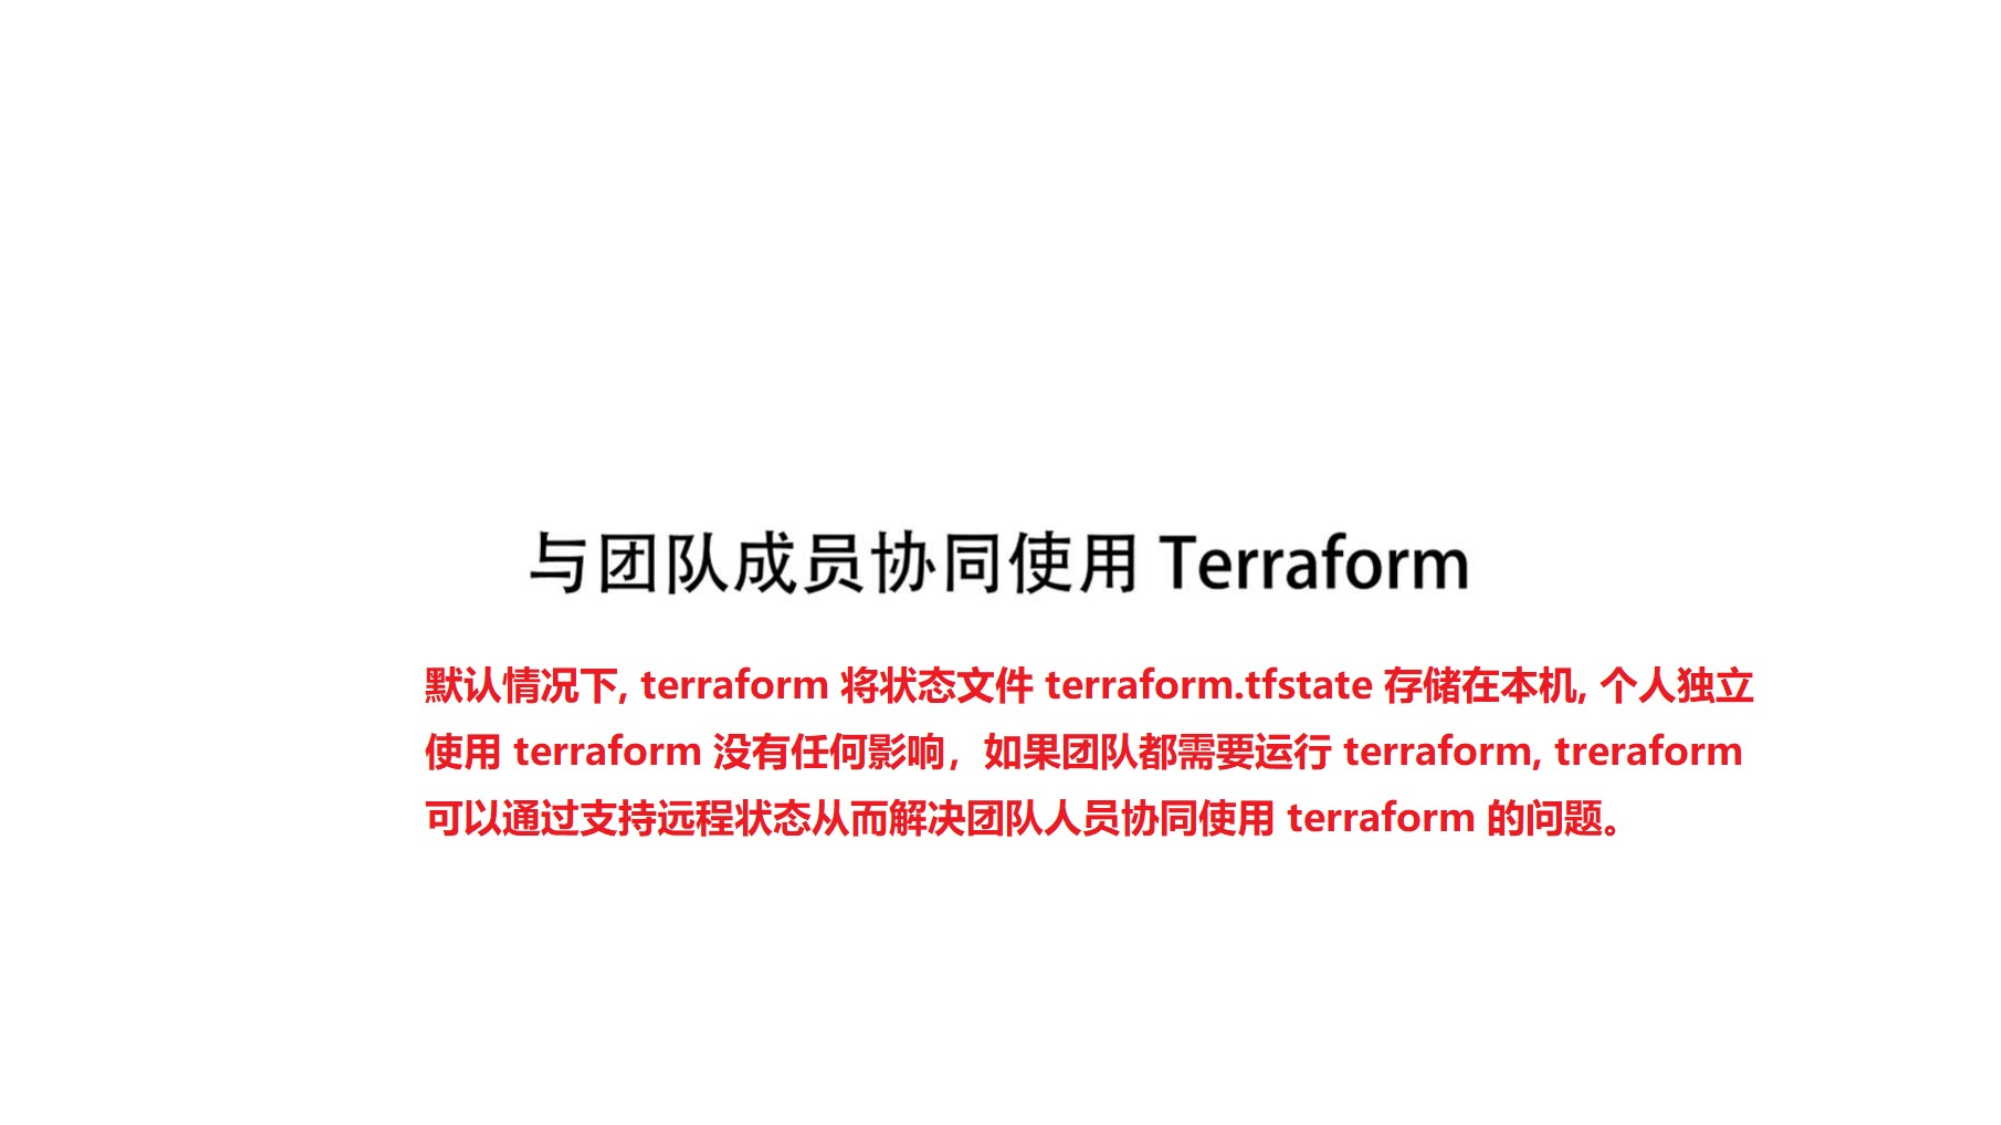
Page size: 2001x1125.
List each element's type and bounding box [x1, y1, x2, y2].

picture [174, 98, 1825, 1027]
